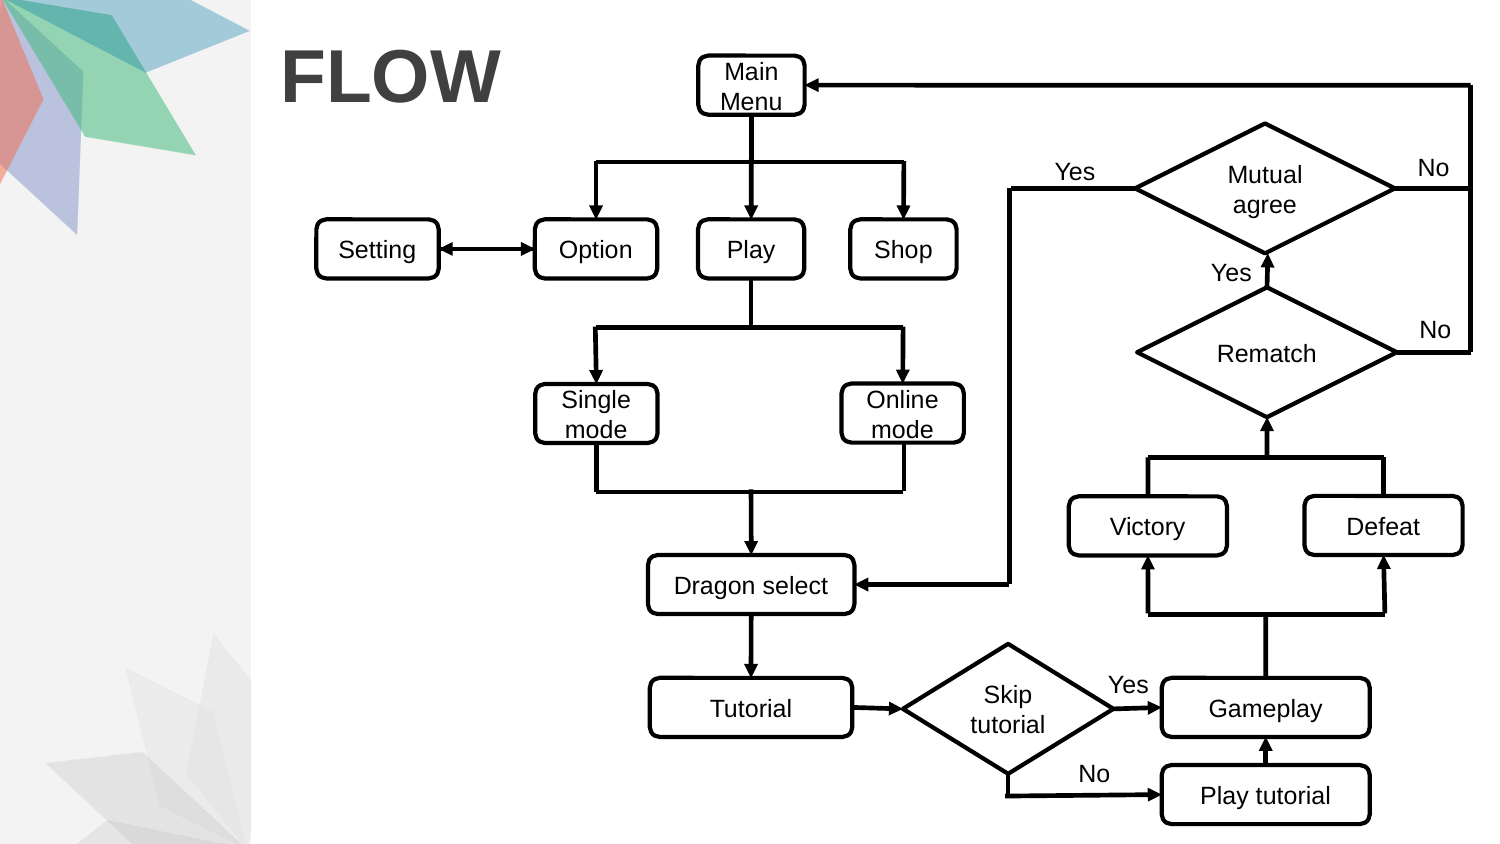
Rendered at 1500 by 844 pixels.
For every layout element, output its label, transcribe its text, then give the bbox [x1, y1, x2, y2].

picture [753, 146, 1213, 582]
text_box Yes [1039, 147, 1111, 186]
picture [754, 191, 1265, 707]
text_box Yes [1195, 249, 1267, 295]
picture [598, 330, 902, 490]
title FLOW [265, 0, 1500, 146]
text_box Mutual agree [1135, 121, 1395, 254]
text_box Rematch [1134, 287, 1398, 419]
picture [1150, 460, 1382, 612]
text_box Single mode [533, 381, 660, 446]
text_box Skip tutorial [903, 642, 1112, 776]
picture [1269, 191, 1468, 350]
text_box Play tutorial [1159, 762, 1372, 827]
picture [0, 0, 1500, 844]
text_box Victory [1066, 494, 1230, 558]
text_box Online mode [839, 381, 966, 445]
text_box Shop [848, 217, 959, 281]
text_box Main Menu [696, 53, 807, 117]
text_box Tutorial [647, 675, 855, 740]
text_box Option [532, 217, 660, 281]
text_box Gameplay [1159, 675, 1372, 740]
text_box No [1404, 305, 1466, 351]
text_box No [1402, 144, 1465, 187]
text_box Setting [314, 217, 441, 281]
text_box Play [695, 217, 807, 281]
picture [1317, 146, 1402, 186]
picture [1010, 710, 1263, 793]
text_box Dragon select [645, 552, 857, 617]
text_box No [1063, 749, 1126, 792]
text_box Defeat [1302, 493, 1465, 558]
text_box Yes [1092, 661, 1164, 706]
